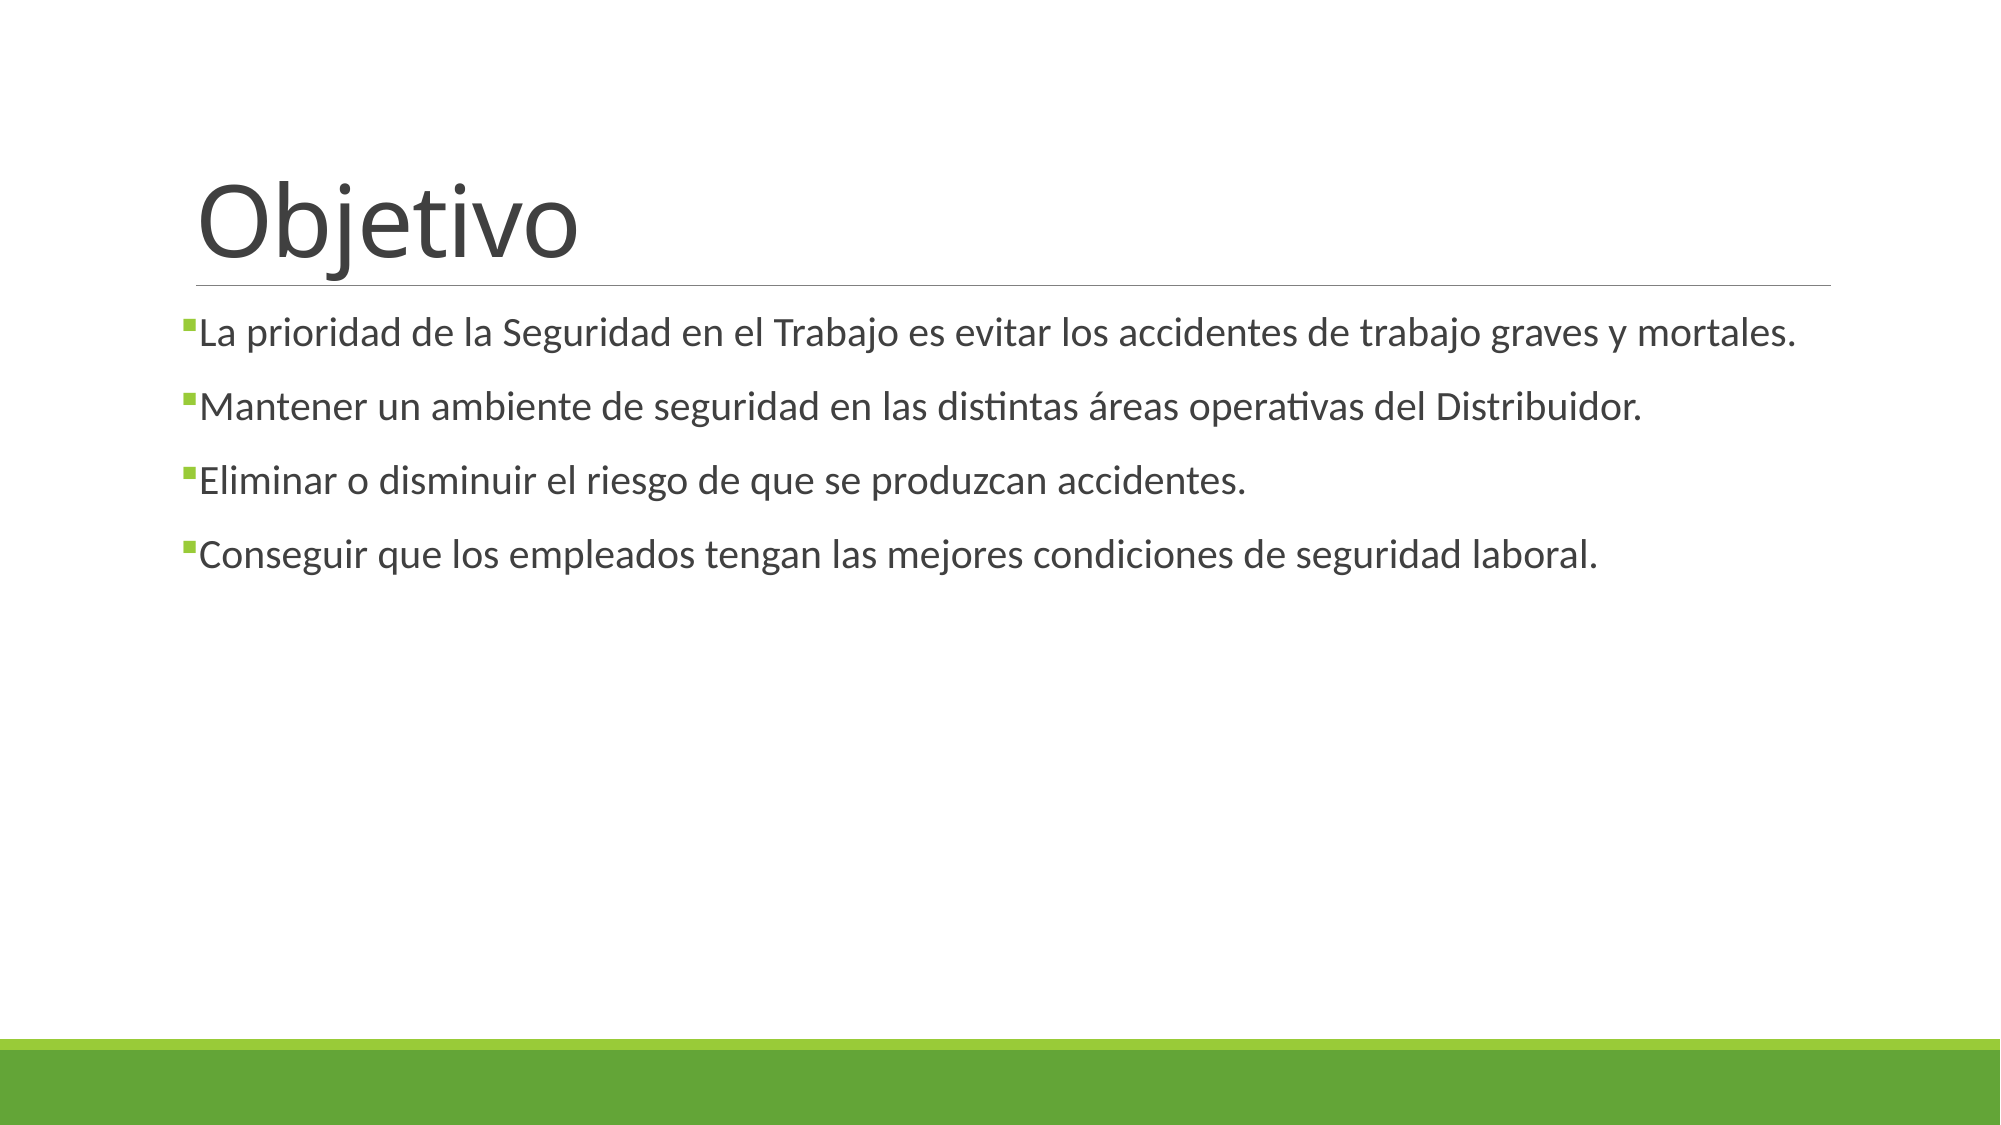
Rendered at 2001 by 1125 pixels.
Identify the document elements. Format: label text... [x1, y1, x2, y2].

list La prioridad de la Seguridad en el Trabajo es evitar los accidentes de trabajo graves y mortales. Mantener un ambiente de seguridad en las distintas áreas operativas del Distribuidor. Eliminar o disminuir el riesgo de que se produzcan accidentes. Conseguir que los empleados tengan las mejores condiciones de seguridad laboral. [180, 302, 1830, 963]
title Objetivo [180, 47, 1830, 285]
